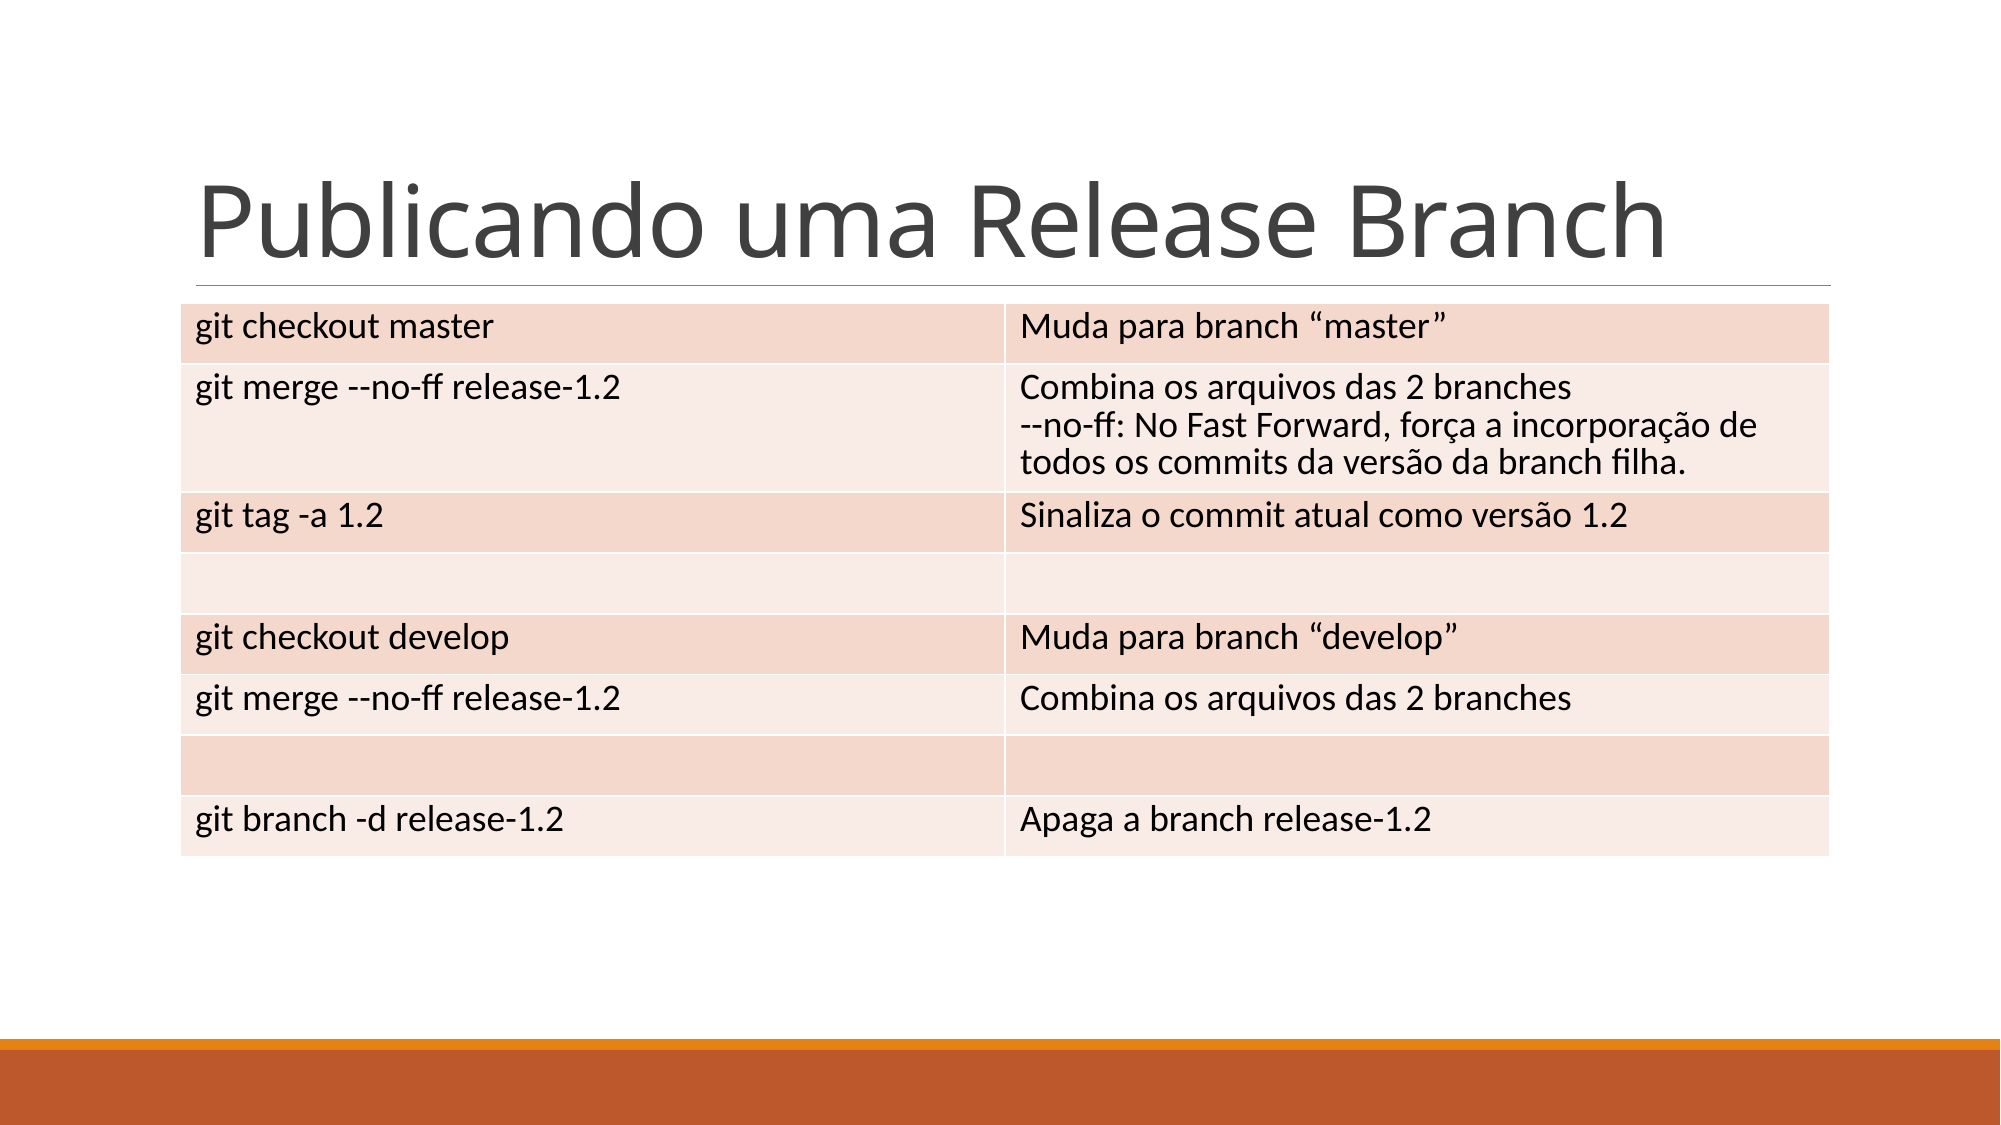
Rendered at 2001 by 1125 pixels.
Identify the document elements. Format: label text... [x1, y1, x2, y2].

table_cell git checkout develop [181, 615, 1004, 674]
table_cell Apaga a branch release-1.2 [1006, 797, 1829, 856]
table_cell [1006, 554, 1829, 613]
table_cell Combina os arquivos das 2 branches --no-ff: No Fast Forward, força a incorporação de todos os commits da versão da branch filha. [1006, 365, 1829, 491]
table_cell Sinaliza o commit atual como versão 1.2 [1006, 493, 1829, 552]
table_cell Combina os arquivos das 2 branches [1006, 675, 1829, 734]
table_cell [181, 554, 1004, 613]
table_cell git merge --no-ff release-1.2 [181, 675, 1004, 734]
table_header git checkout master [181, 304, 1004, 363]
table_cell git merge --no-ff release-1.2 [181, 365, 1004, 491]
table_cell [181, 736, 1004, 795]
table_cell git tag -a 1.2 [181, 493, 1004, 552]
table_cell Muda para branch “develop” [1006, 615, 1829, 674]
table_cell git branch -d release-1.2 [181, 797, 1004, 856]
title Publicando uma Release Branch [180, 47, 1830, 285]
table_header Muda para branch “master” [1006, 304, 1829, 363]
table_cell [1006, 736, 1829, 795]
